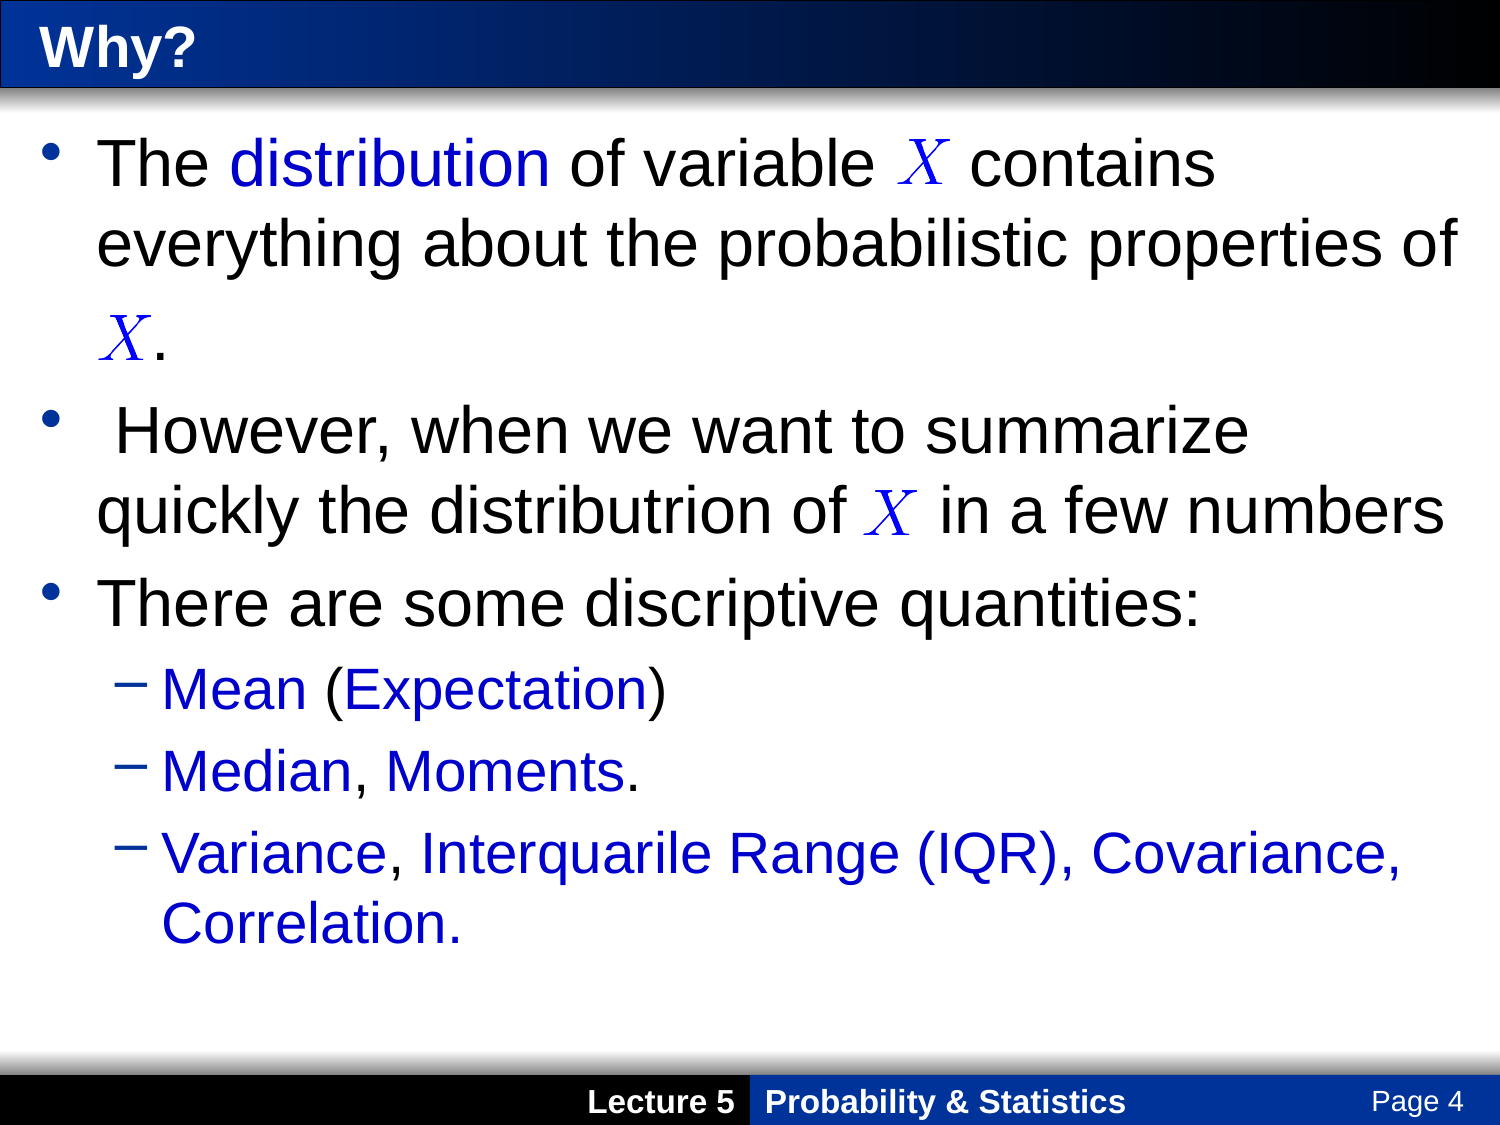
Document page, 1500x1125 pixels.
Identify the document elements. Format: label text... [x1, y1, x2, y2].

list The distribution of variable contains everything about the probabilistic properties of . However, when we want to summarize quickly the distributrion of in a few numbers There are some discriptive quantities: Mean (Expectation) Median, Moments. Variance, Interquarile Range (IQR), Covariance, Correlation. [24, 112, 1476, 1051]
picture [862, 490, 917, 536]
picture [97, 315, 152, 360]
picture [896, 139, 951, 184]
title Why? [24, 12, 1500, 76]
slide_number Page 4 [1337, 1074, 1488, 1125]
